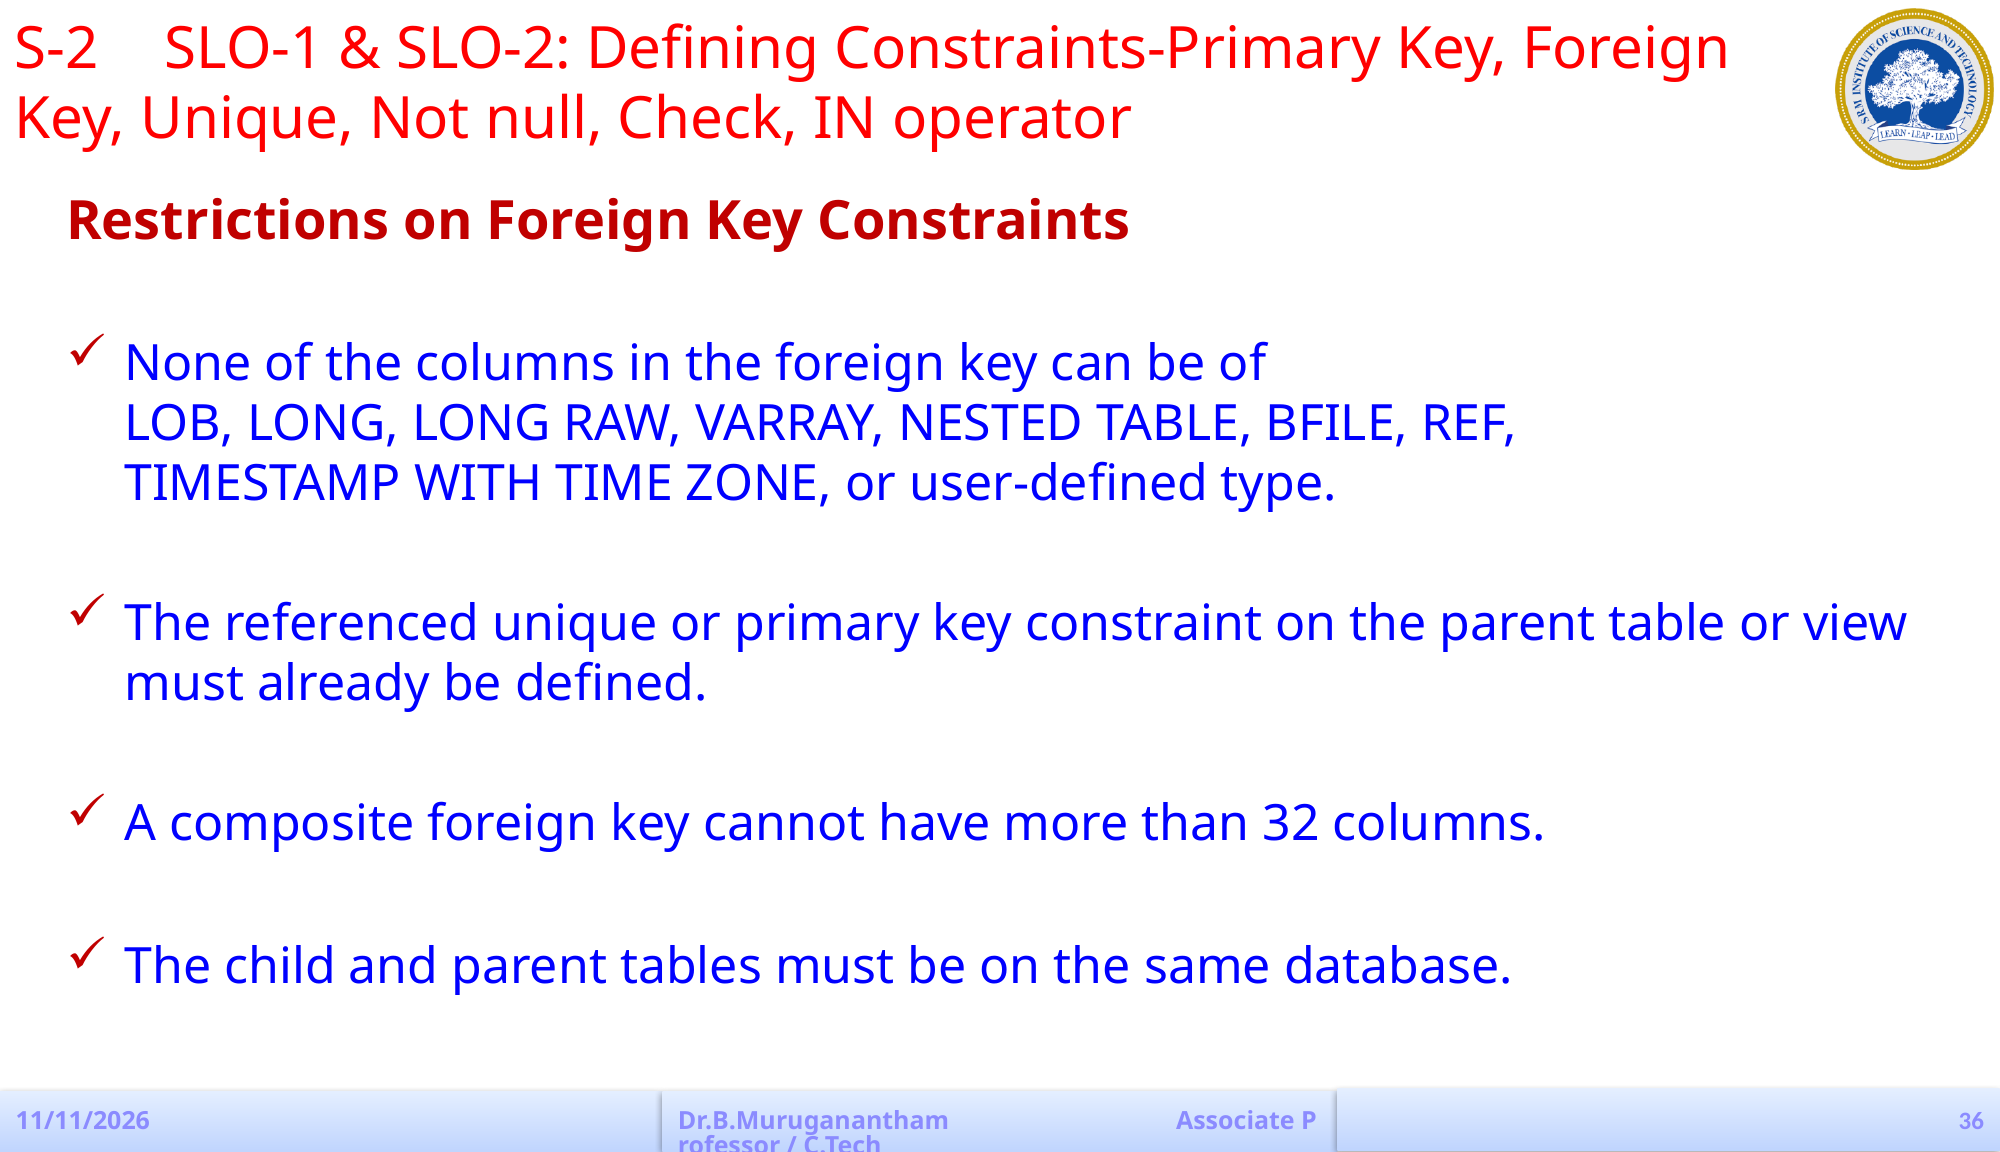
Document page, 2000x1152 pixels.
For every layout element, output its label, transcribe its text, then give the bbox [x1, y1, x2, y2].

footer Dr.B.Muruganantham Associate Professor / C.Tech [662, 1091, 1338, 1152]
list Restrictions on Foreign Key Constraints None of the columns in the foreign key can be of LOB, LONG, LONG RAW, VARRAY, NESTED TABLE, BFILE, REF, TIMESTAMP WITH TIME ZONE, or user-defined type. The referenced unique or primary key constraint on the parent table or view must already be defined. A composite foreign key cannot have more than 32 columns. The child and parent tables must be on the same database. [50, 177, 1961, 1091]
slide_number 36 [1337, 1088, 2000, 1151]
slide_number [0, 1091, 662, 1152]
text_box S-2 SLO-1 & SLO-2: Defining Constraints-Primary Key, Foreign Key, Unique, Not null, Check, IN operator [0, 2, 1806, 158]
picture [1835, 8, 1994, 170]
